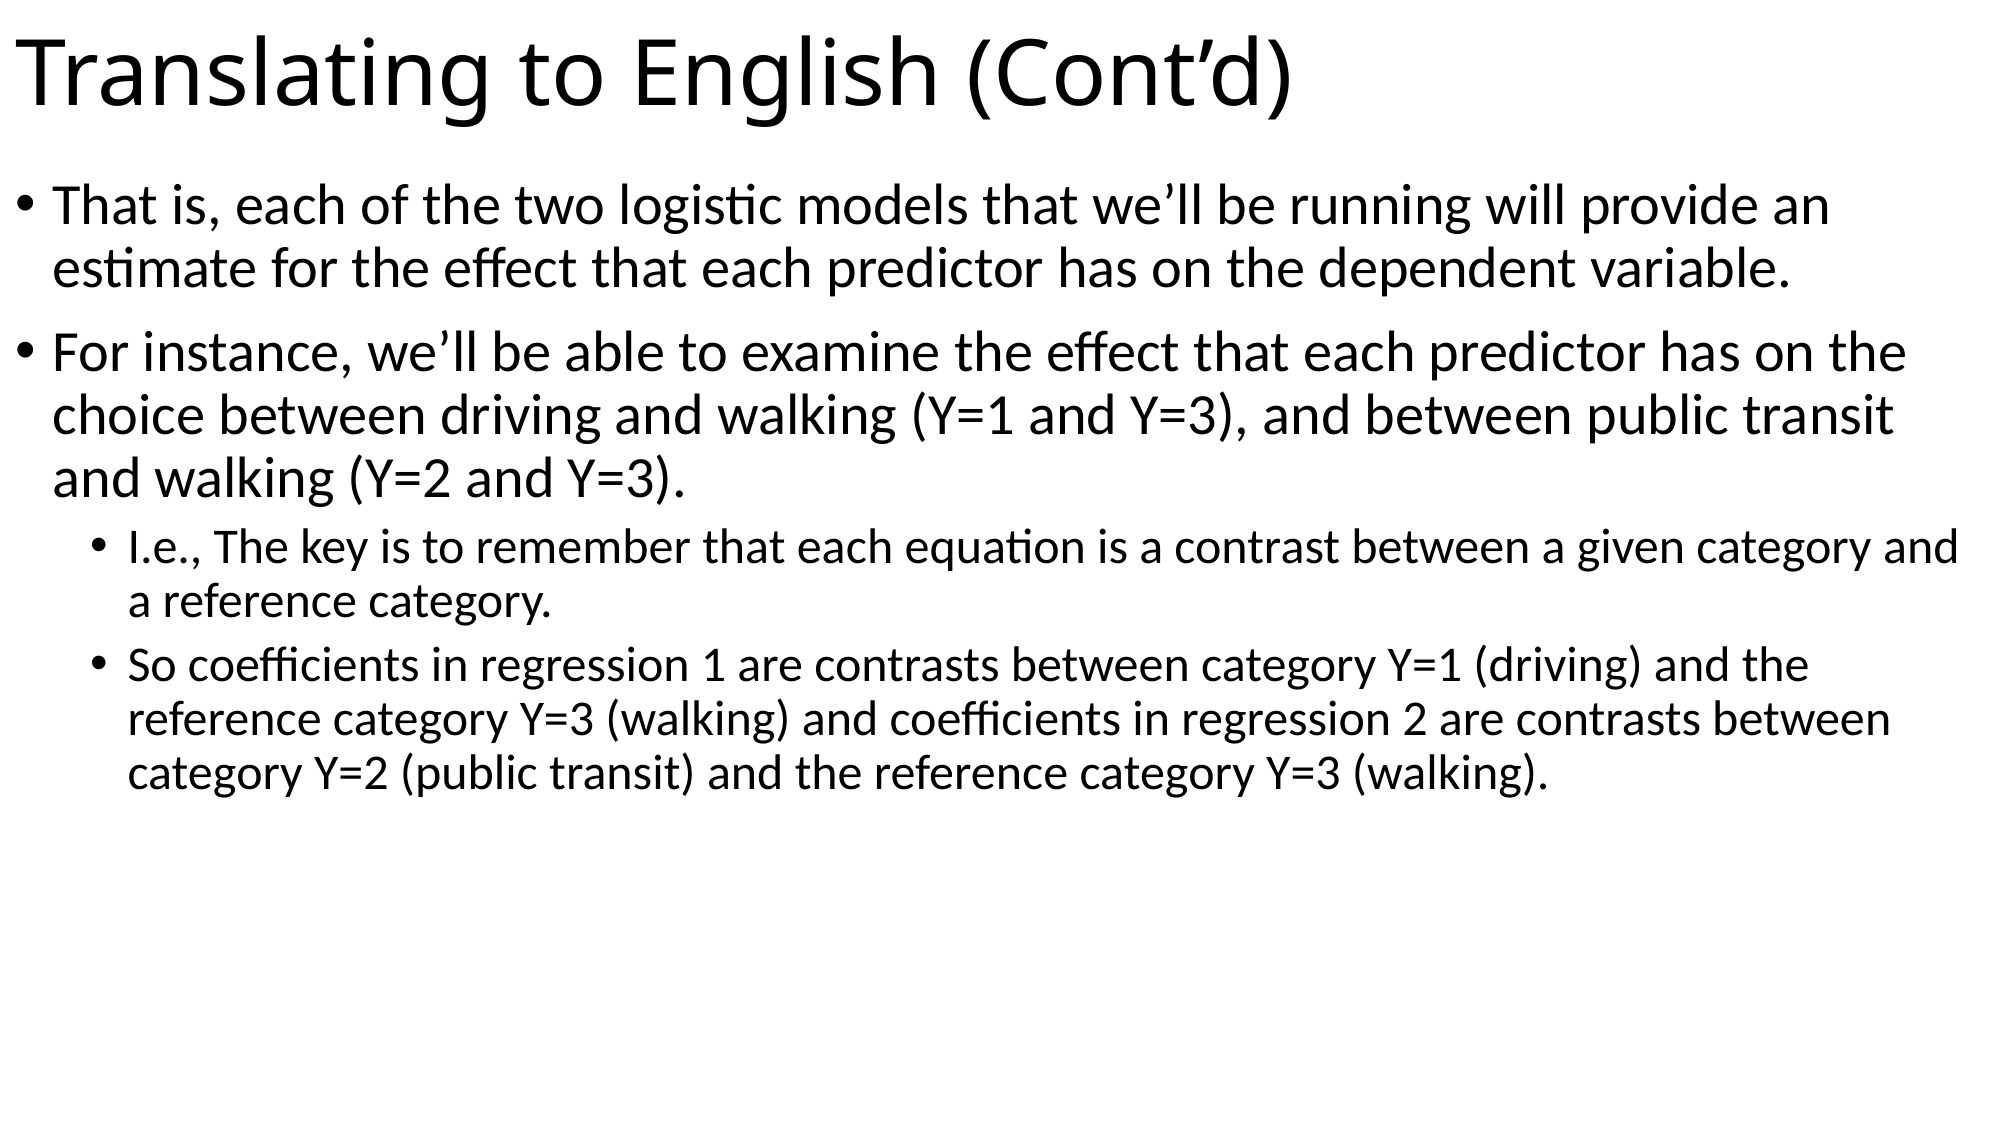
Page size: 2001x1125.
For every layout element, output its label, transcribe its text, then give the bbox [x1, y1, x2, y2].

list That is, each of the two logistic models that we’ll be running will provide an estimate for the effect that each predictor has on the dependent variable. For instance, we’ll be able to examine the effect that each predictor has on the choice between driving and walking (Y=1 and Y=3), and between public transit and walking (Y=2 and Y=3). I.e., The key is to remember that each equation is a contrast between a given category and a reference category. So coefficients in regression 1 are contrasts between category Y=1 (driving) and the reference category Y=3 (walking) and coefficients in regression 2 are contrasts between category Y=2 (public transit) and the reference category Y=3 (walking). [0, 167, 2000, 1125]
title Translating to English (Cont’d) [0, 0, 2000, 153]
